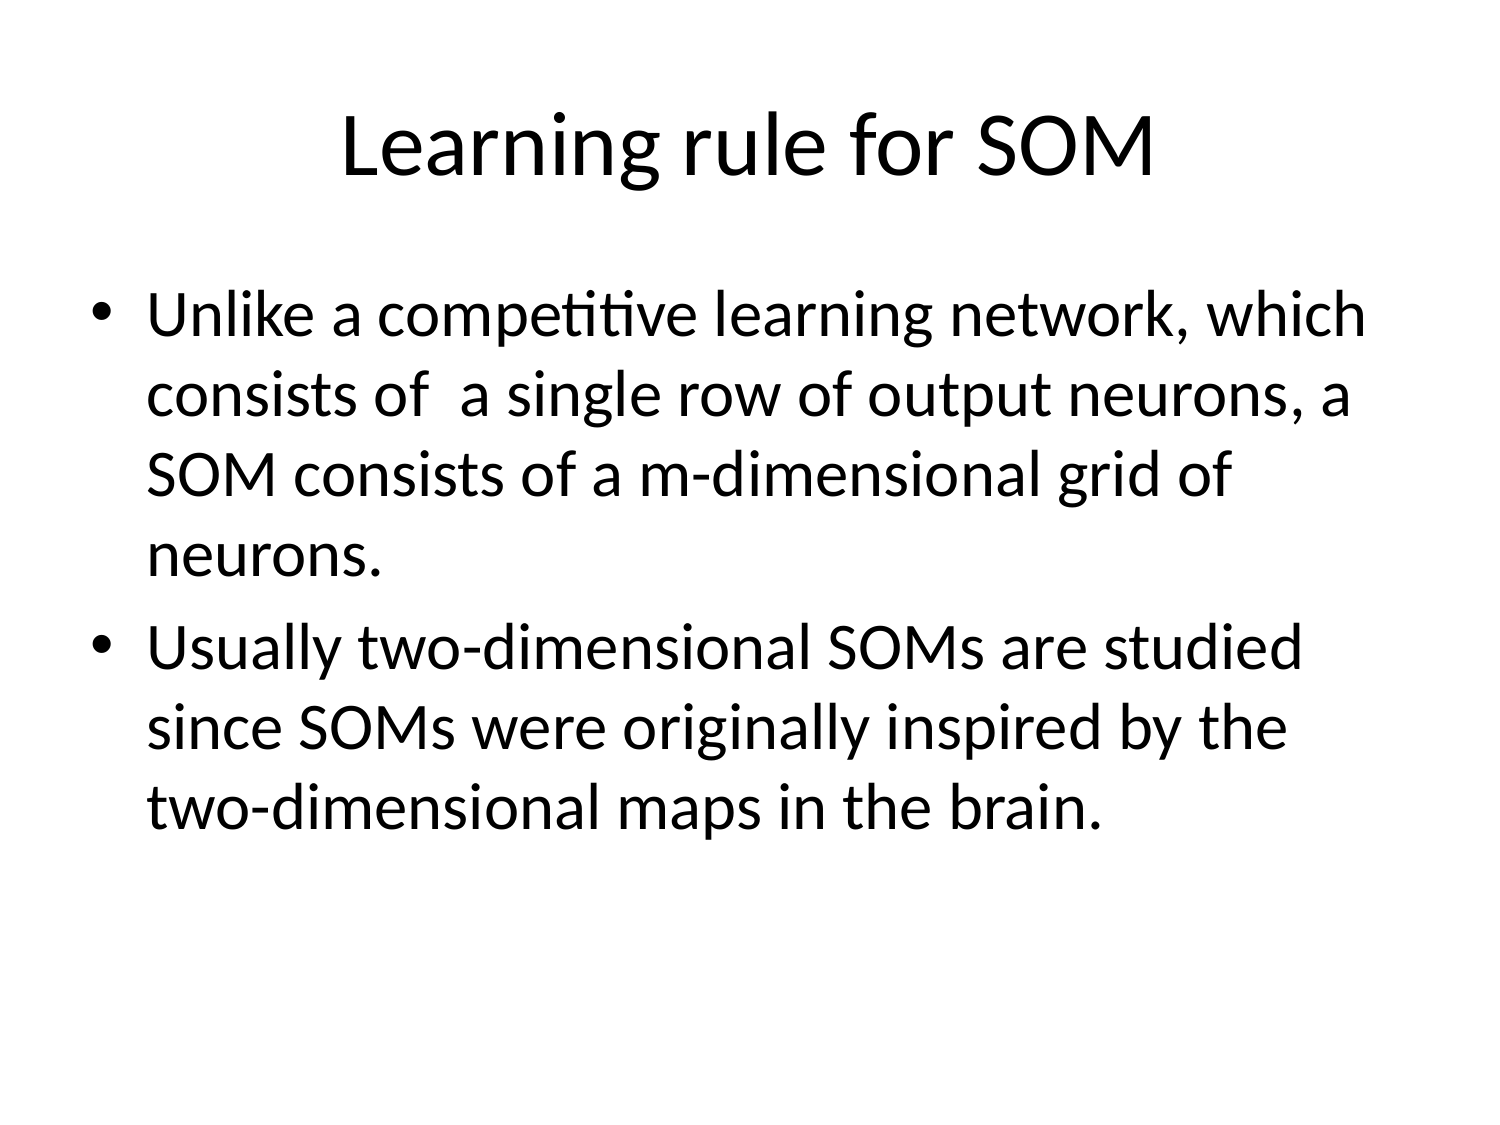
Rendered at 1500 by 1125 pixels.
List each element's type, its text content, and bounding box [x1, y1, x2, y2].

title Learning rule for SOM [75, 45, 1425, 233]
list Unlike a competitive learning network, which consists of a single row of output neurons, a SOM consists of a m-dimensional grid of neurons. Usually two-dimensional SOMs are studied since SOMs were originally inspired by the two-dimensional maps in the brain. [75, 262, 1425, 1005]
